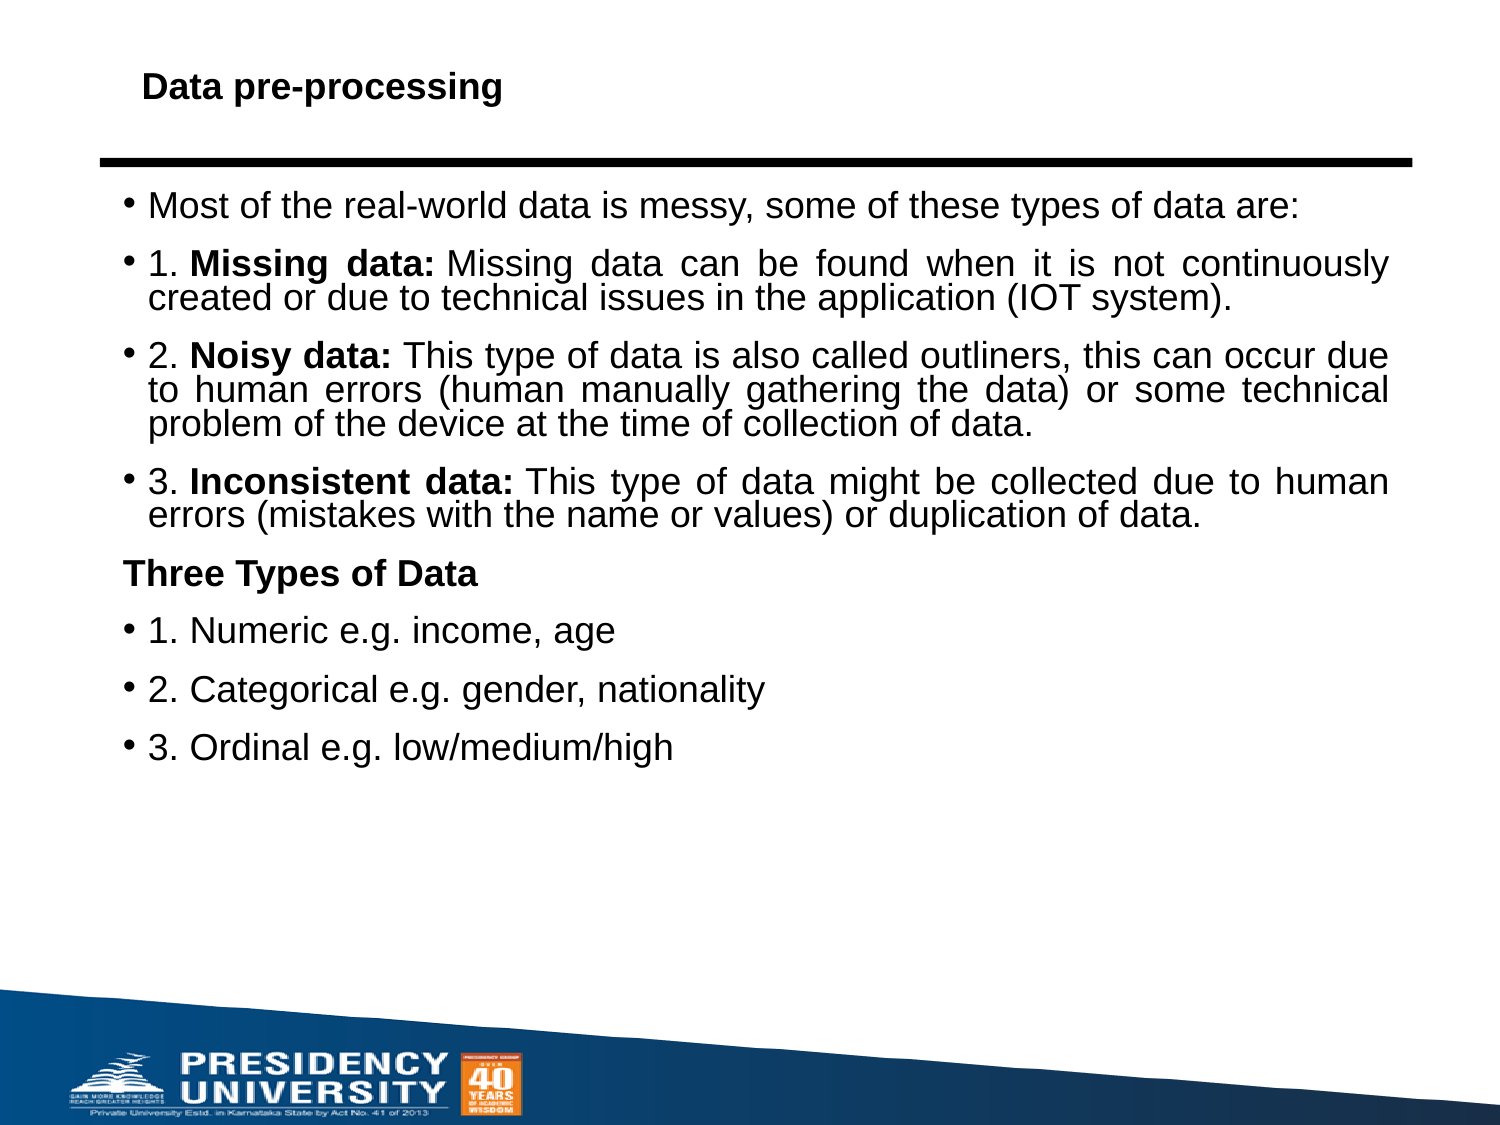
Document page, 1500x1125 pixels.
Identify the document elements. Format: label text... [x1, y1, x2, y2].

picture [0, 987, 1500, 1125]
title Data pre-processing [130, 64, 519, 114]
list Most of the real-world data is messy, some of these types of data are: 1. Missing data: Missing data can be found when it is not continuously created or due to technical issues in the application (IOT system). 2. Noisy data: This type of data is also called outliners, this can occur due to human errors (human manually gathering the data) or some technical problem of the device at the time of collection of data. 3. Inconsistent data: This type of data might be collected due to human errors (mistakes with the name or values) or duplication of data. Three Types of Data 1. Numeric e.g. income, age 2. Categorical e.g. gender, nationality 3. Ordinal e.g. low/medium/high [111, 186, 1401, 876]
